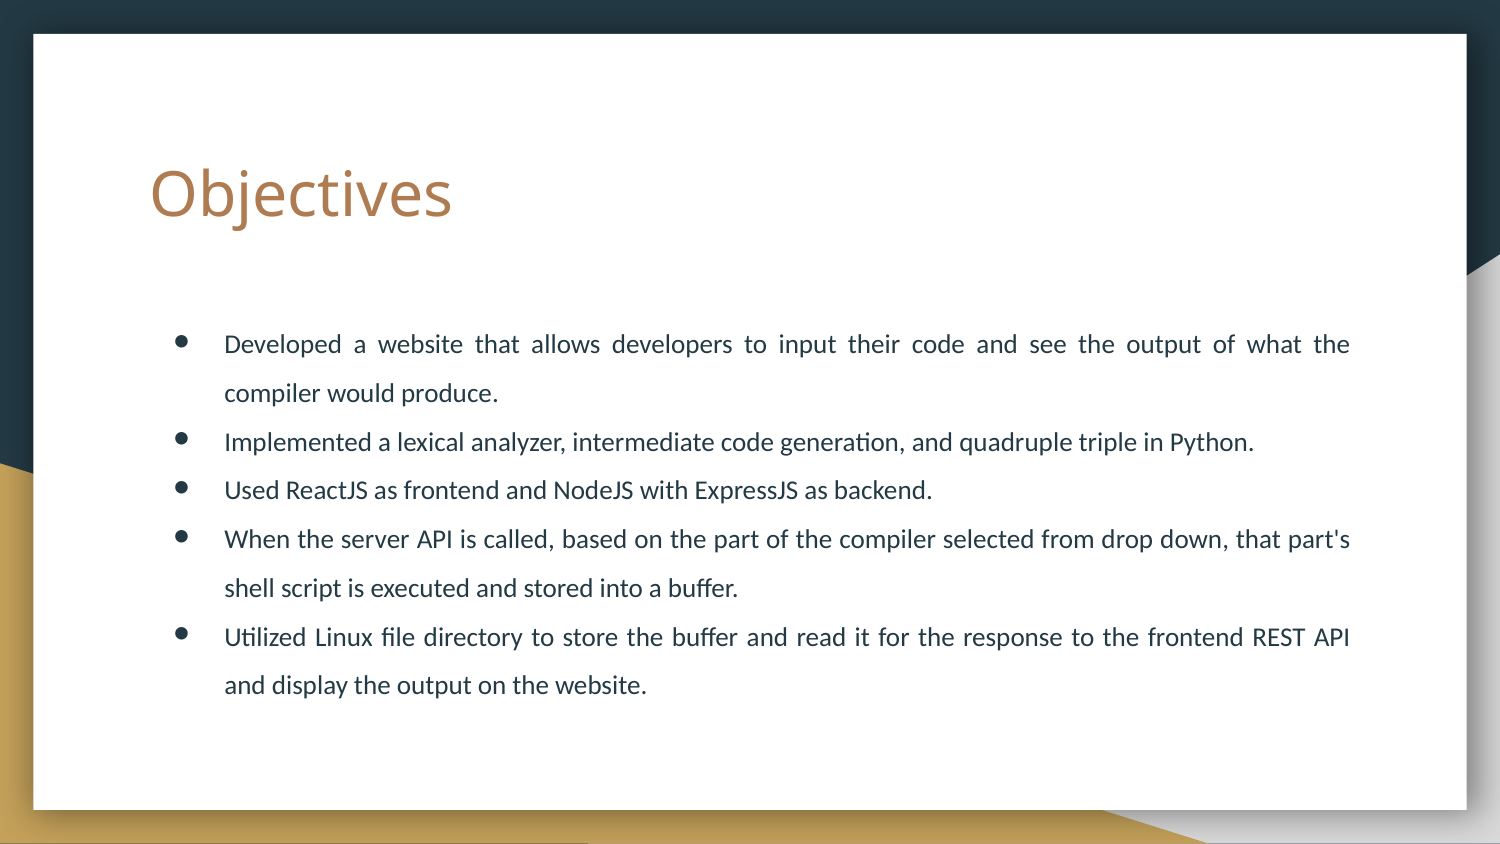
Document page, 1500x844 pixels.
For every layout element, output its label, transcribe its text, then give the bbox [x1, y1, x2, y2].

title Objectives [134, 138, 1366, 295]
list Developed a website that allows developers to input their code and see the output of what the compiler would produce. Implemented a lexical analyzer, intermediate code generation, and quadruple triple in Python. Used ReactJS as frontend and NodeJS with ExpressJS as backend. When the server API is called, based on the part of the compiler selected from drop down, that part's shell script is executed and stored into a buffer. Utilized Linux file directory to store the buffer and read it for the response to the frontend REST API and display the output on the website. [134, 295, 1366, 718]
